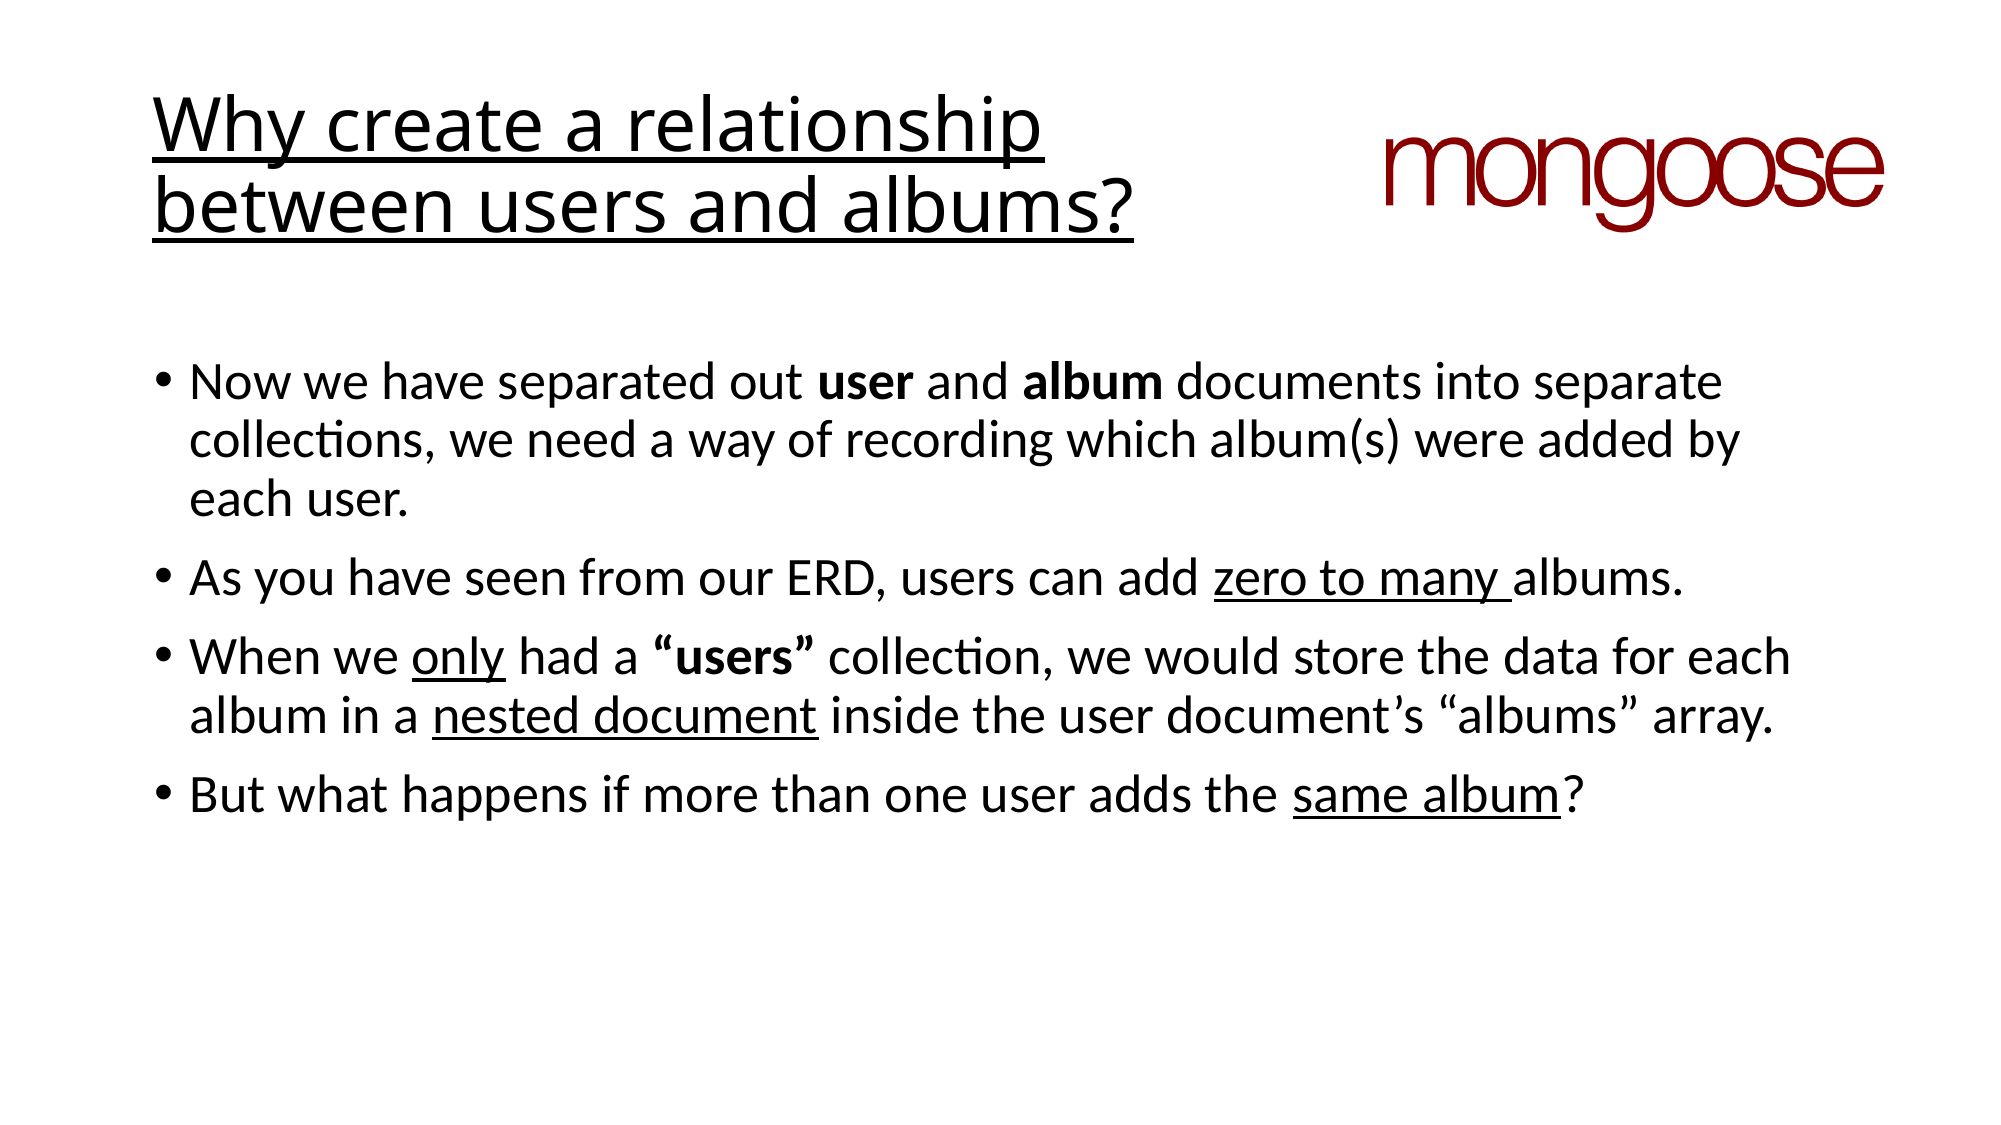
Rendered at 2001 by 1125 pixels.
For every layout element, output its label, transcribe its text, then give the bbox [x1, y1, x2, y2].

text_box Now we have separated out user and album documents into separate collections, we need a way of recording which album(s) were added by each user. As you have seen from our ERD, users can add zero to many albums. When we only had a “users” collection, we would store the data for each album in a nested document inside the user document’s “albums” array. But what happens if more than one user adds the same album? [137, 279, 1861, 909]
picture [1369, 122, 1898, 240]
text_box Why create a relationship between users and albums? [137, 59, 1370, 276]
